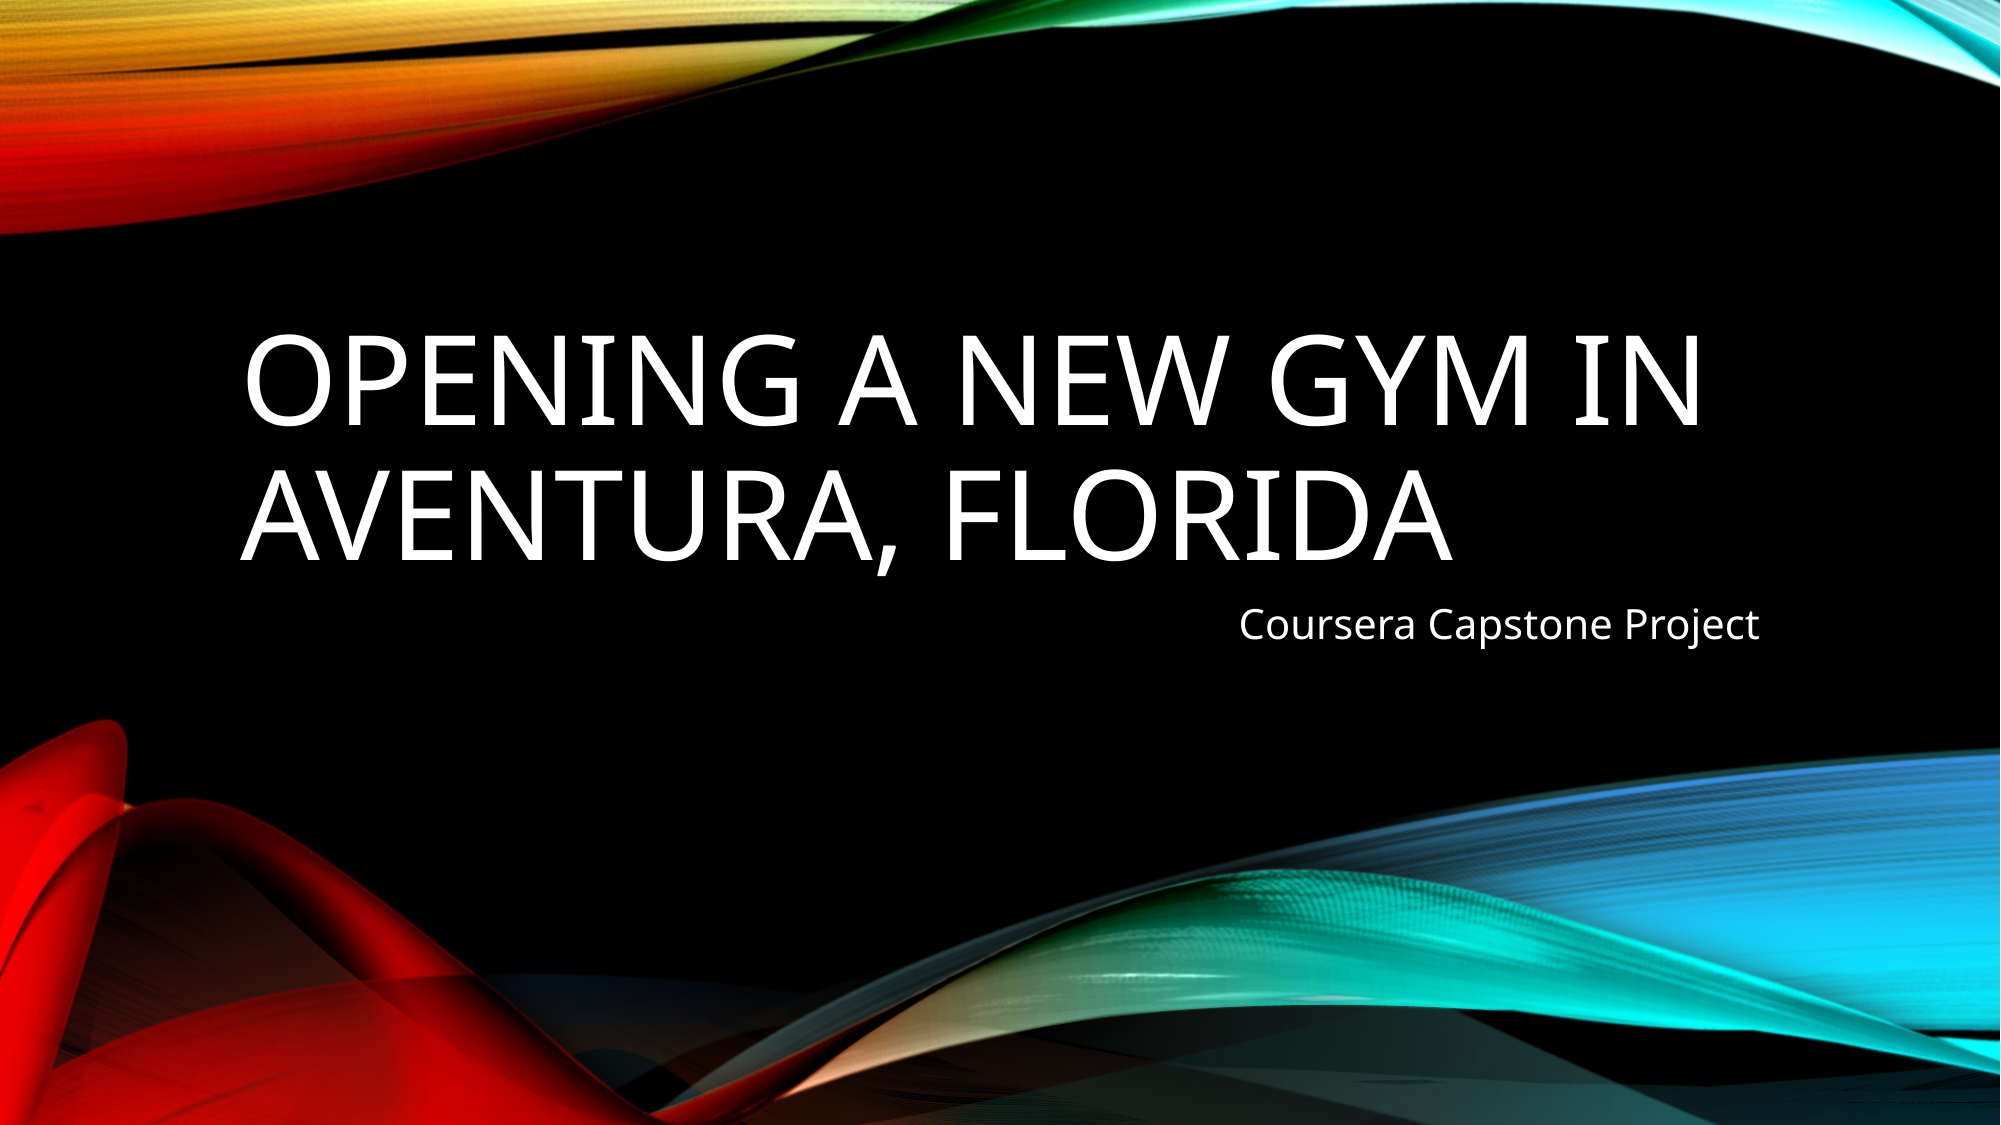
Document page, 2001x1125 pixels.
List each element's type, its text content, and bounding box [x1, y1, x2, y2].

subtitle Coursera Capstone Project [225, 595, 1775, 709]
picture [0, 717, 2000, 1125]
picture [0, 0, 2000, 237]
title Opening a new gym in Aventura, Florida [225, 295, 1775, 595]
